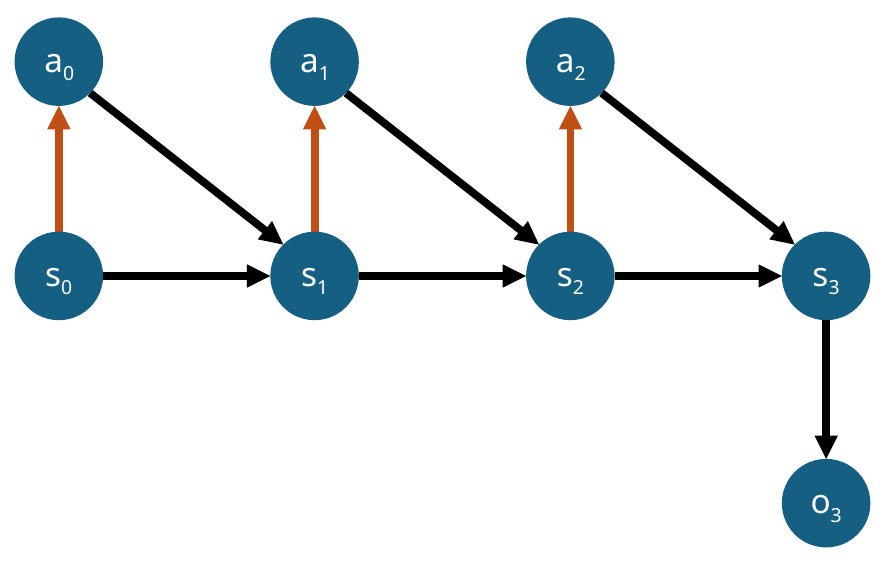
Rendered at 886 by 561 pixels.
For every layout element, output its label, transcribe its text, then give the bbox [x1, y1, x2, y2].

text_box a1 [268, 15, 361, 108]
text_box s1 [268, 230, 361, 322]
text_box a2 [524, 15, 617, 108]
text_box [601, 92, 796, 246]
text_box a0 [12, 15, 105, 108]
text_box s3 [780, 230, 872, 322]
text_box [89, 92, 284, 246]
text_box s2 [524, 230, 617, 322]
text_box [345, 92, 540, 246]
text_box s0 [12, 230, 105, 322]
text_box o3 [780, 457, 872, 550]
